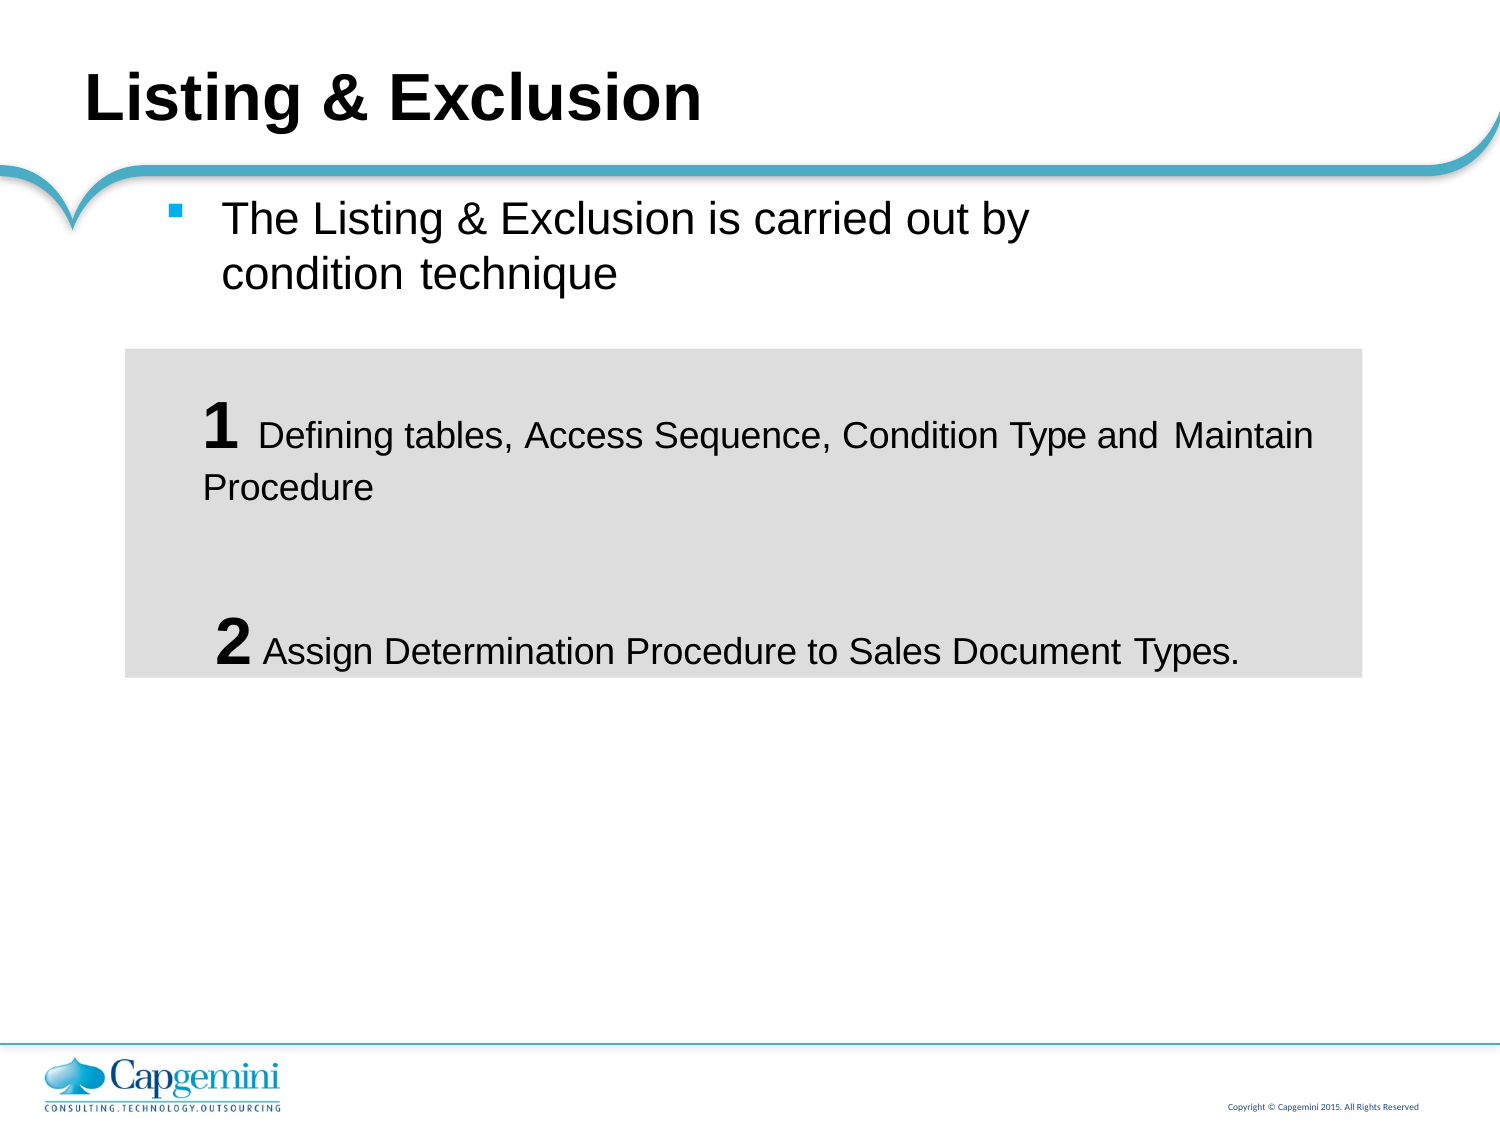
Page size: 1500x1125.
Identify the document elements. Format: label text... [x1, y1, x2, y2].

text_box The Listing & Exclusion is carried out by condition technique [162, 188, 1138, 299]
text_box 1 Defining tables, Access Sequence, Condition Type and Maintain Procedure 2 Assign Determination Procedure to Sales Document Types. [125, 348, 1363, 678]
title Listing & Exclusion [62, 40, 1500, 242]
picture [44, 1056, 281, 1113]
